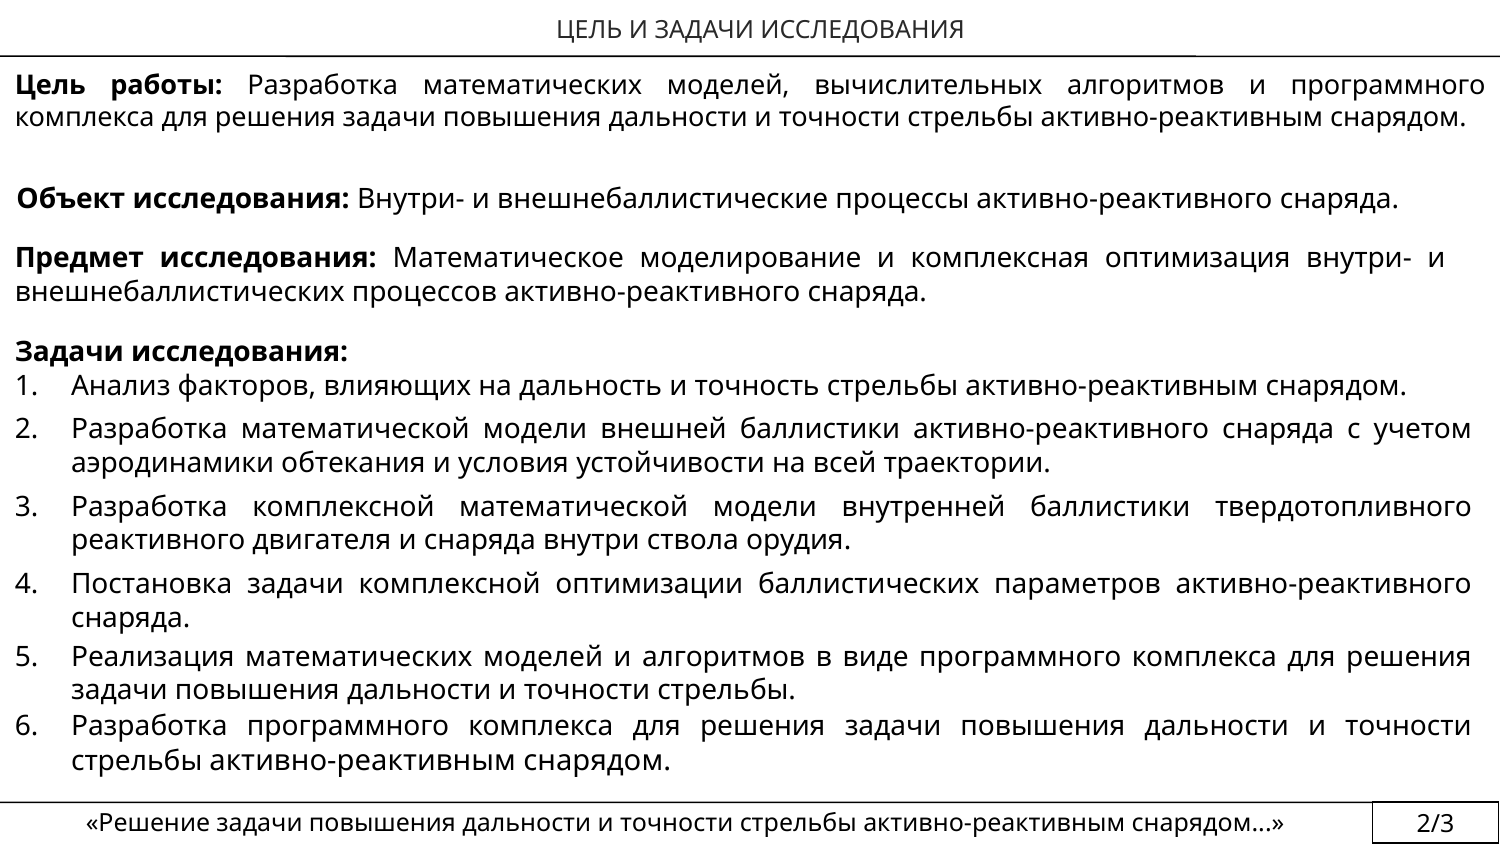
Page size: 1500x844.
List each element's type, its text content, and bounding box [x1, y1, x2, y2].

text_box Цель работы: Разработка математических моделей, вычислительных алгоритмов и программного комплекса для решения задачи повышения дальности и точности стрельбы активно-реактивным снарядом. [0, 59, 1500, 140]
text_box ЦЕЛЬ И ЗАДАЧИ ИССЛЕДОВАНИЯ [0, 0, 1500, 56]
text_box Объект исследования: Внутри- и внешнебаллистические процессы активно-реактивного снаряда. [1, 173, 1500, 222]
slide_number 2/3 [1372, 801, 1499, 843]
text_box Задачи исследования: Анализ факторов, влияющих на дальность и точность стрельбы активно-реактивным снарядом. Разработка математической модели внешней баллистики активно-реактивного снаряда с учетом аэродинамики обтекания и условия устойчивости на всей траектории. Разработка комплексной математической модели внутренней баллистики твердотопливного реактивного двигателя и снаряда внутри ствола орудия. Постановка задачи комплексной оптимизации баллистических параметров активно-реактивного снаряда. Реализация математических моделей и алгоритмов в виде программного комплекса для решения задачи повышения дальности и точности стрельбы. Разработка программного комплекса для решения задачи повышения дальности и точности стрельбы активно-реактивным снарядом. [0, 325, 1488, 784]
text_box Предмет исследования: Математическое моделирование и комплексная оптимизация внутри- и внешнебаллистических процессов активно-реактивного снаряда. [0, 232, 1462, 315]
text_box «Решение задачи повышения дальности и точности стрельбы активно-реактивным снарядом...» [0, 801, 1372, 843]
